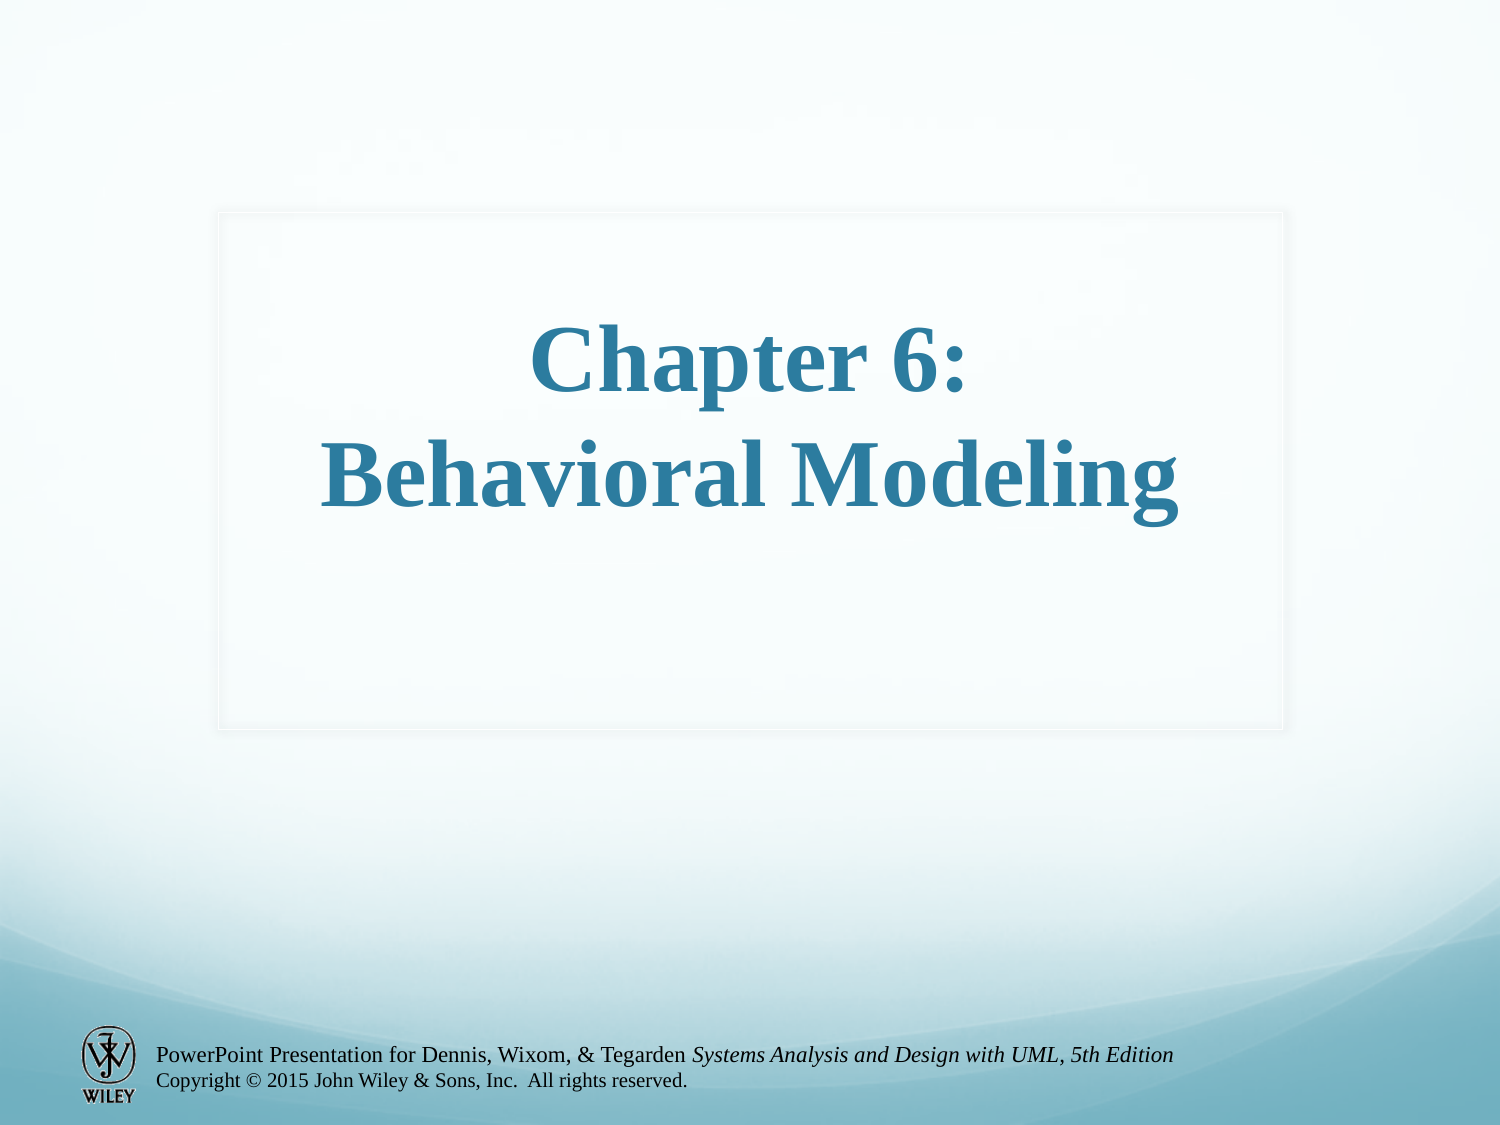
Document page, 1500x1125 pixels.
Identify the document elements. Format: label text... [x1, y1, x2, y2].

picture [78, 1024, 138, 1105]
title Chapter 6: Behavioral Modeling [216, 249, 1284, 534]
